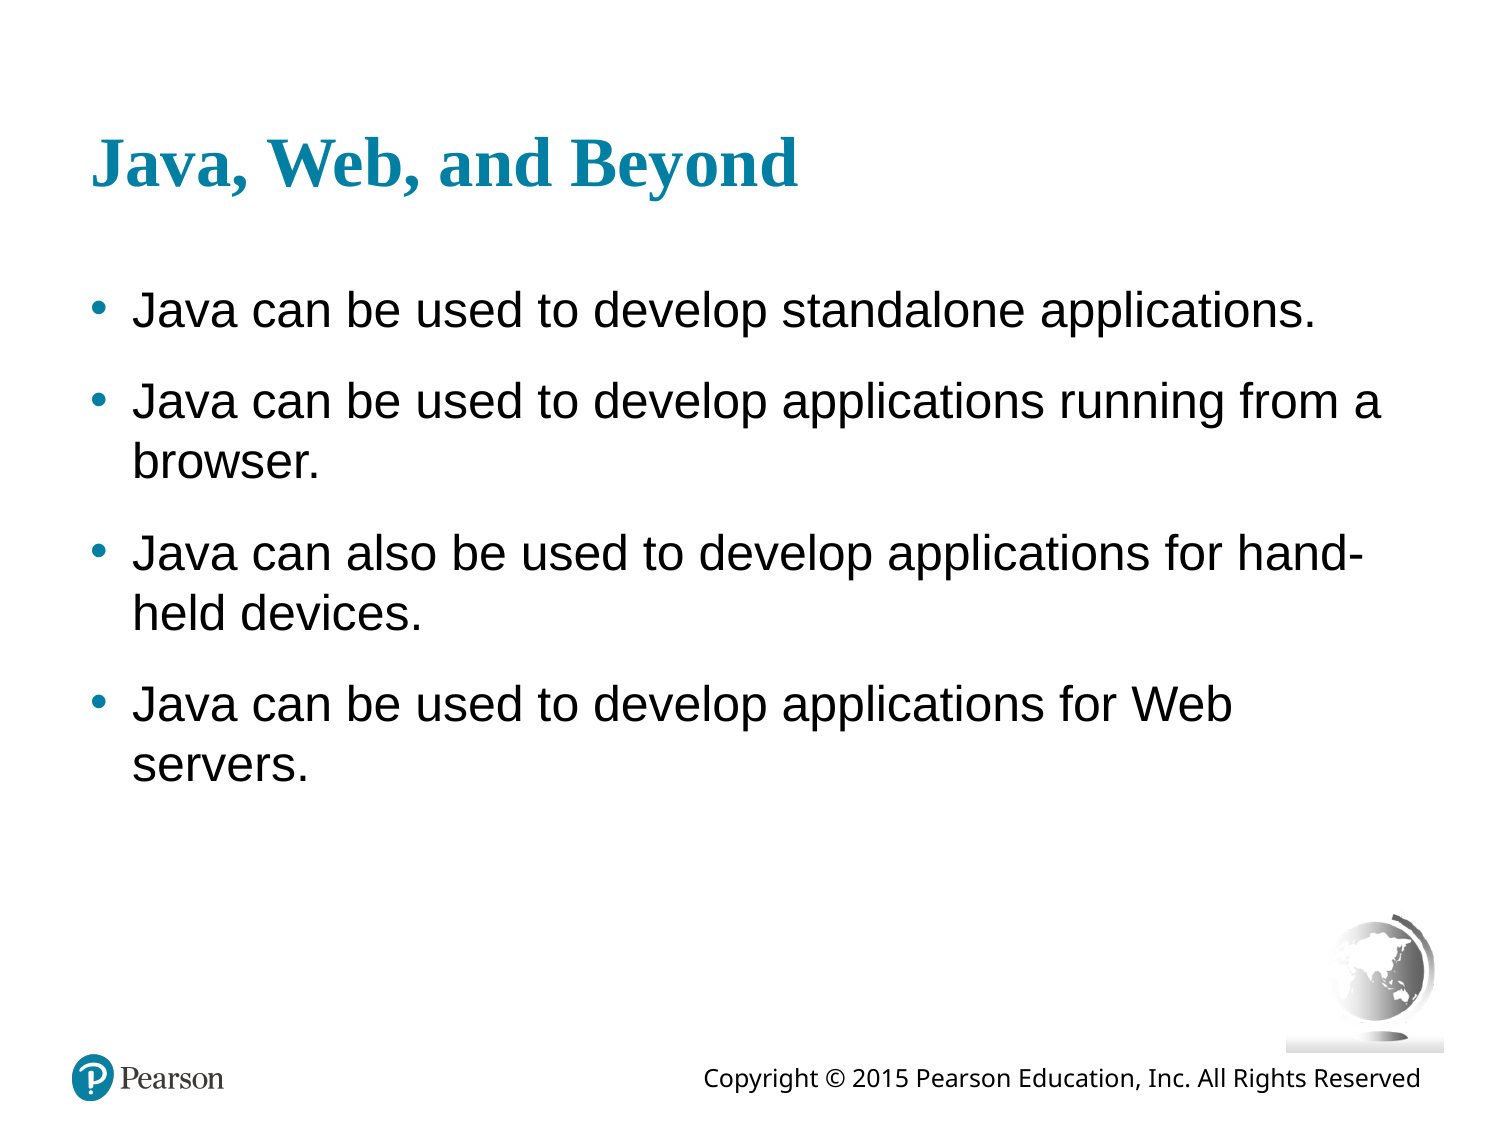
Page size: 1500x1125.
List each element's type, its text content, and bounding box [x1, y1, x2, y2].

title Java, Web, and Beyond [75, 35, 1425, 216]
picture [98, 1054, 224, 1101]
picture [80, 1063, 106, 1088]
picture [72, 1054, 88, 1070]
picture [1286, 909, 1444, 1053]
picture [72, 1087, 83, 1101]
list Java can be used to develop standalone applications. Java can be used to develop applications running from a browser. Java can also be used to develop applications for hand-held devices. Java can be used to develop applications for Web servers. [75, 262, 1426, 1005]
